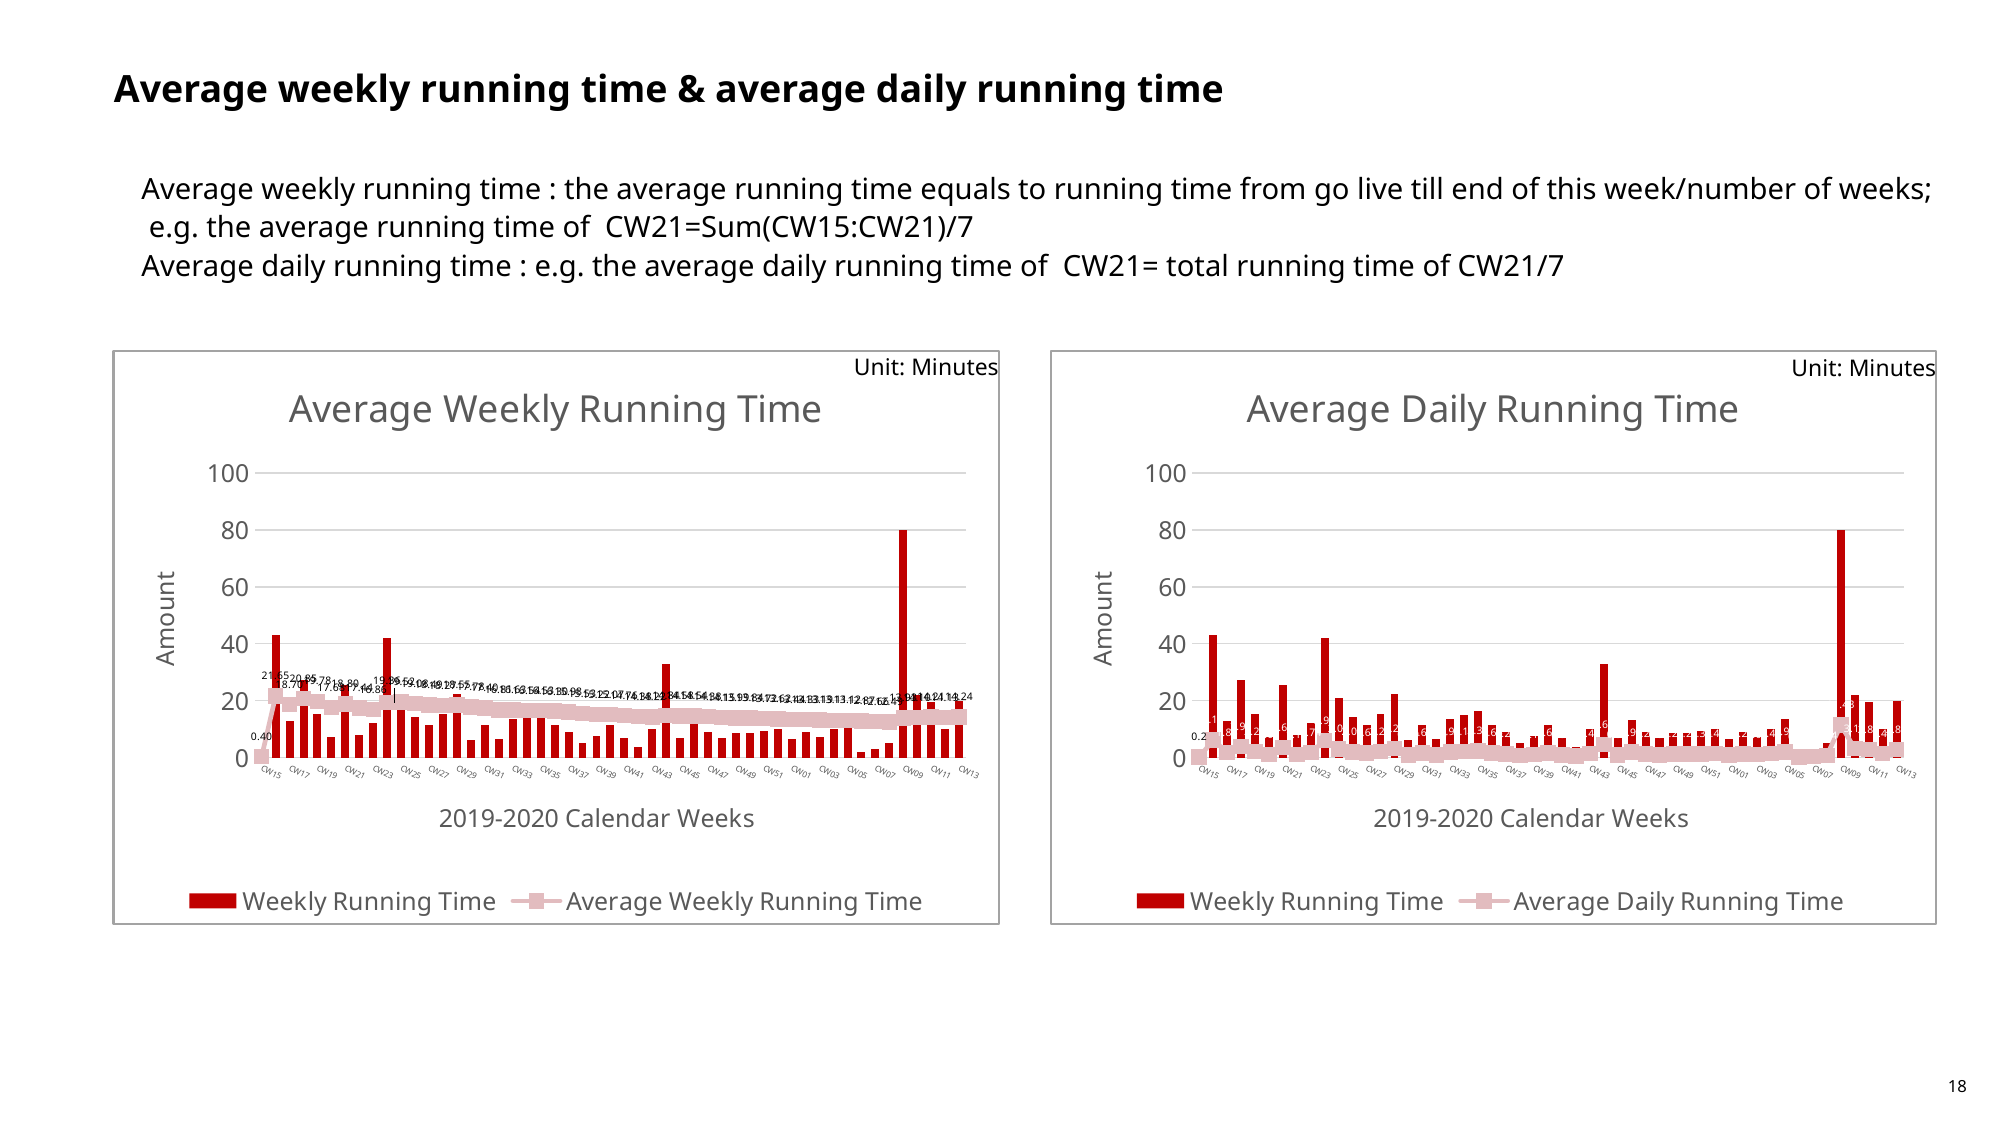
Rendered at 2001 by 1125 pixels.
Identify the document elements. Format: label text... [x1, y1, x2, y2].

text_box Average weekly running time : the average running time equals to running time from go live till end of this week/number of weeks; e.g. the average running time of CW21=Sum(CW15:CW21)/7 Average daily running time : e.g. the average daily running time of CW21= total running time of CW21/7 [141, 166, 1942, 282]
title Average weekly running time & average daily running time [114, 60, 1975, 161]
chart [112, 349, 1001, 926]
chart [1049, 349, 1938, 926]
